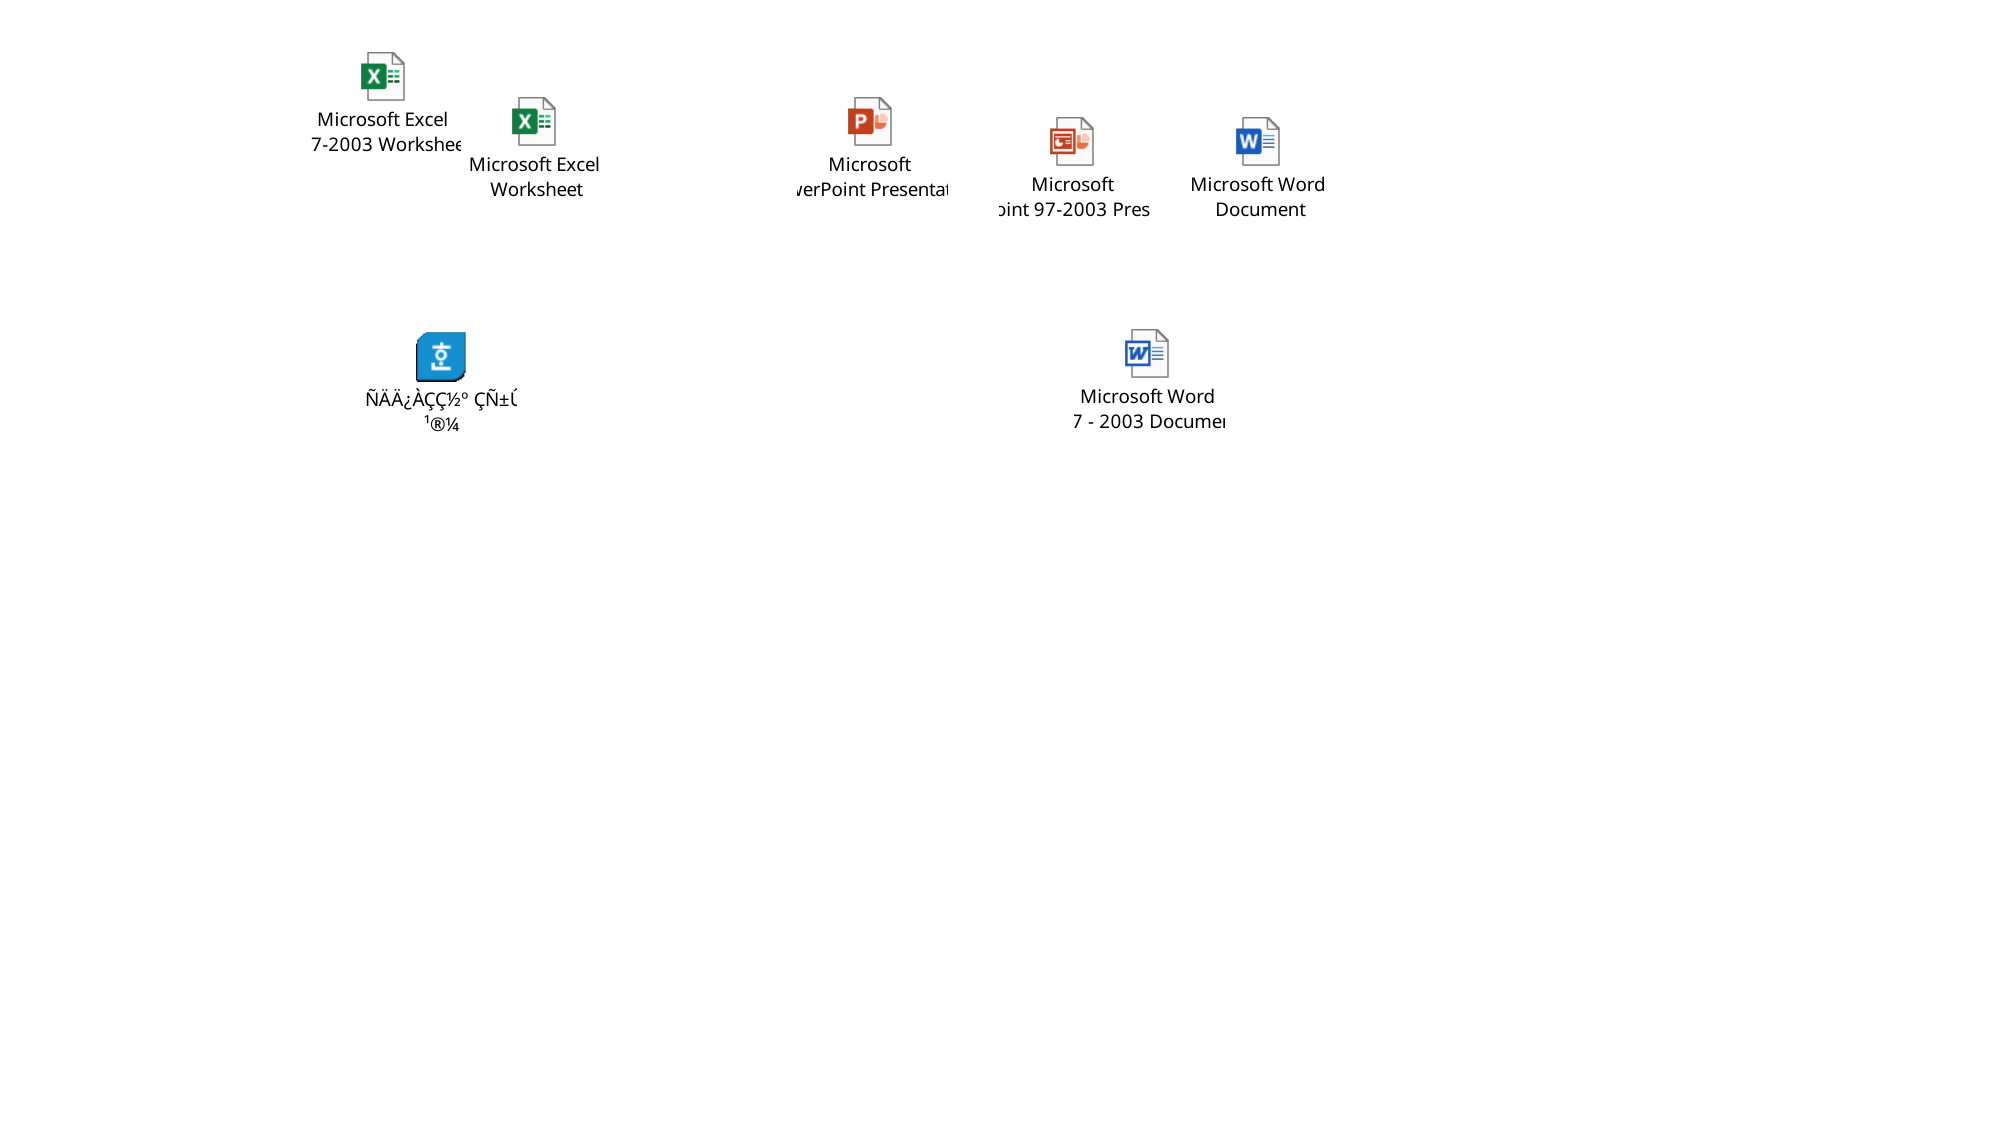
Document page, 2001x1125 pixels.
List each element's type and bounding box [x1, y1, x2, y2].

text_box [796, 96, 947, 227]
text_box [1074, 328, 1225, 459]
text_box [1185, 116, 1336, 247]
text_box [310, 51, 461, 182]
text_box [461, 96, 612, 227]
text_box [366, 331, 517, 462]
text_box [999, 116, 1150, 247]
